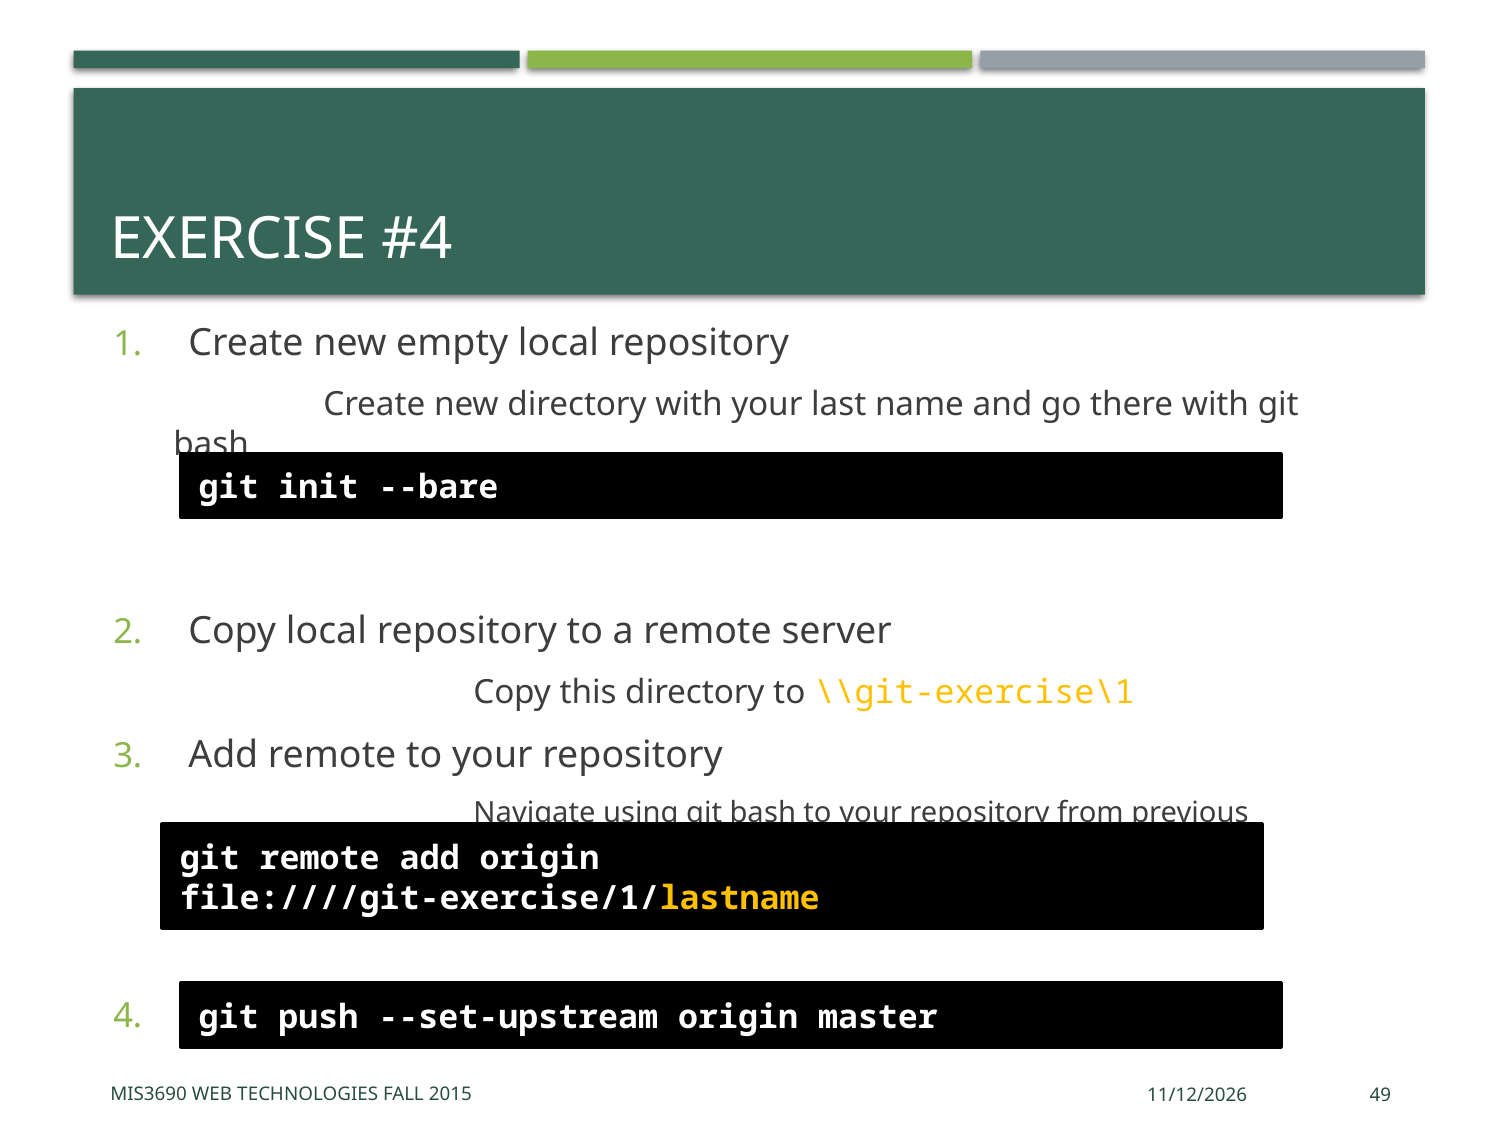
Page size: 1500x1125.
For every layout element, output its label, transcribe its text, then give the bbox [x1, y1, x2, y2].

text_box git push --set-upstream origin master [179, 981, 1283, 1049]
list Create new empty local repository Create new directory with your last name and go there with git bash Copy local repository to a remote server Copy this directory to \\git-exercise\1 Add remote to your repository Navigate using git bash to your repository from previous exercises Push changes to a remote repository [95, 310, 1383, 1125]
text_box git init --bare [179, 452, 1283, 519]
slide_number 49 [1383, 1065, 1406, 1125]
text_box git remote add origin file:////git-exercise/1/lastname [160, 822, 1264, 930]
title Exercise #4 [95, 99, 1406, 278]
